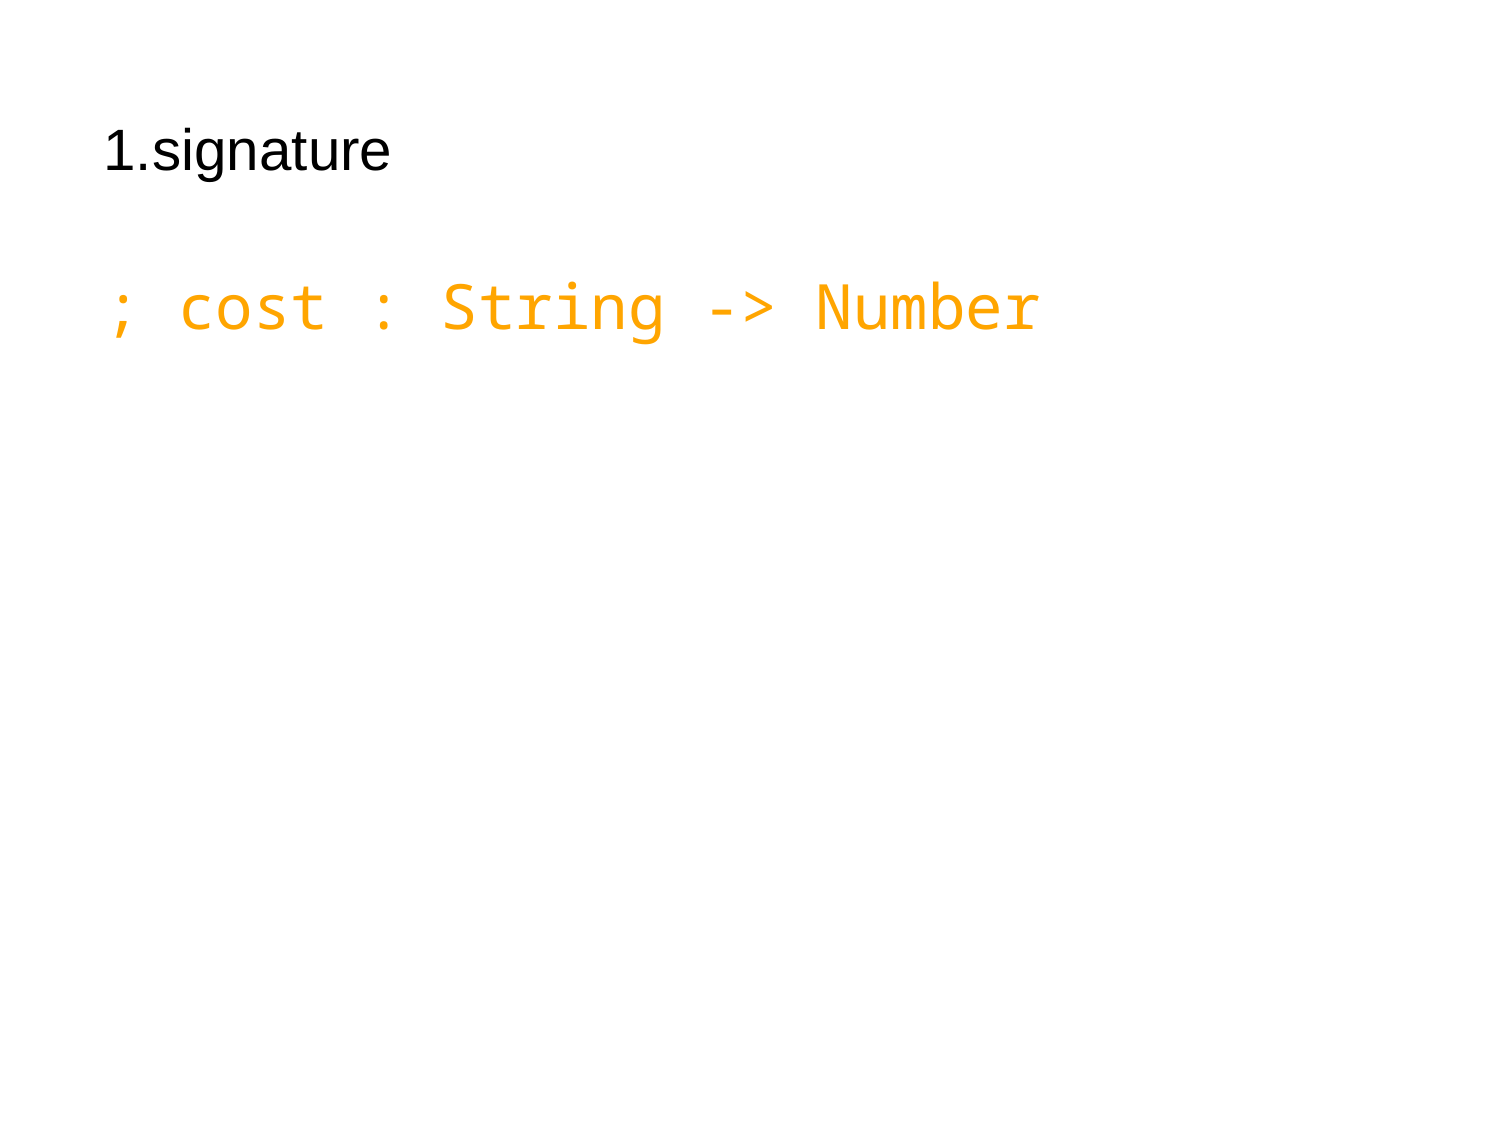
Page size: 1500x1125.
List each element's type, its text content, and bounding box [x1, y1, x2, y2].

title signature [51, 97, 1449, 223]
list ; cost : String -> Number [51, 252, 1449, 1000]
